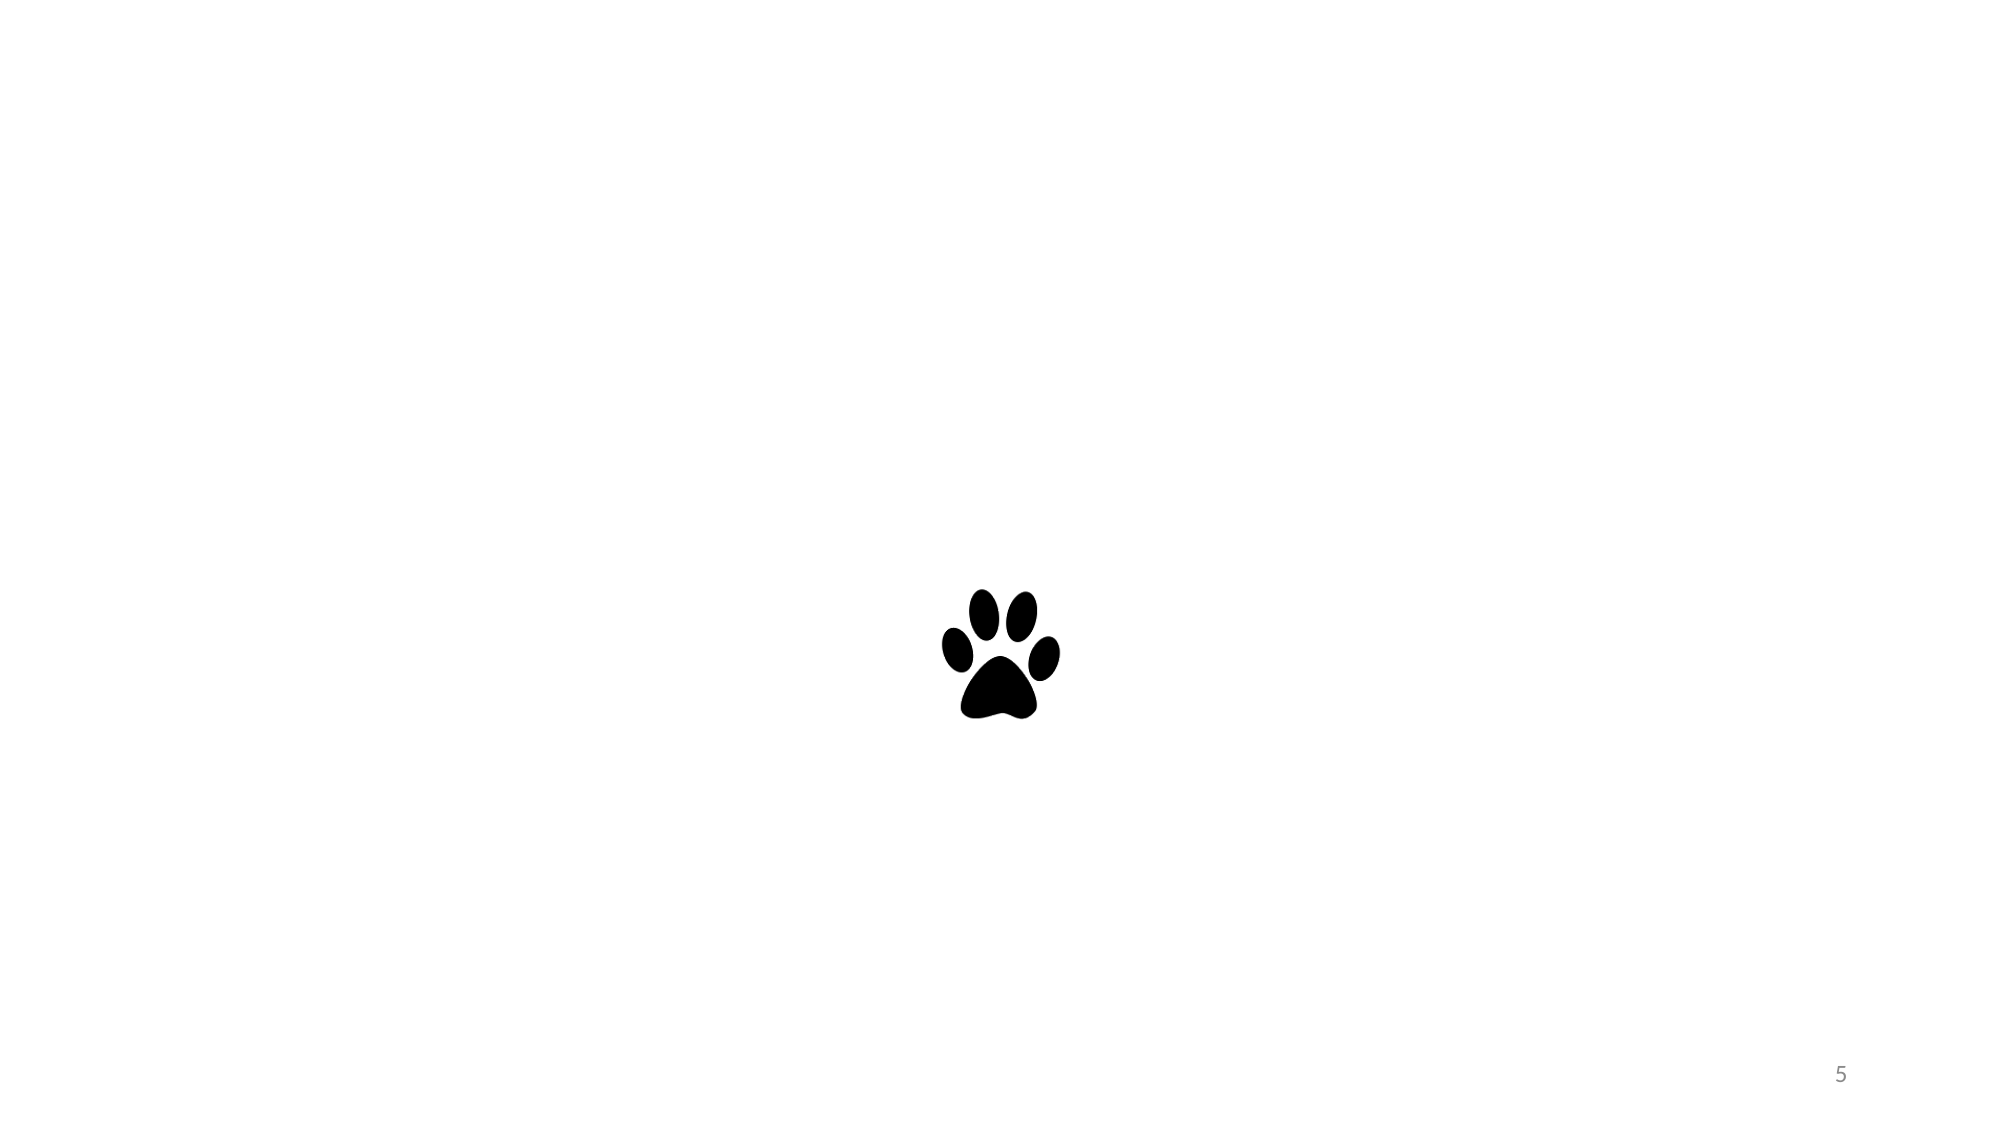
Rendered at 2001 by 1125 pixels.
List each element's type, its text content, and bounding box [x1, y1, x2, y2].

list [929, 586, 1071, 727]
slide_number 5 [1412, 1042, 1863, 1103]
